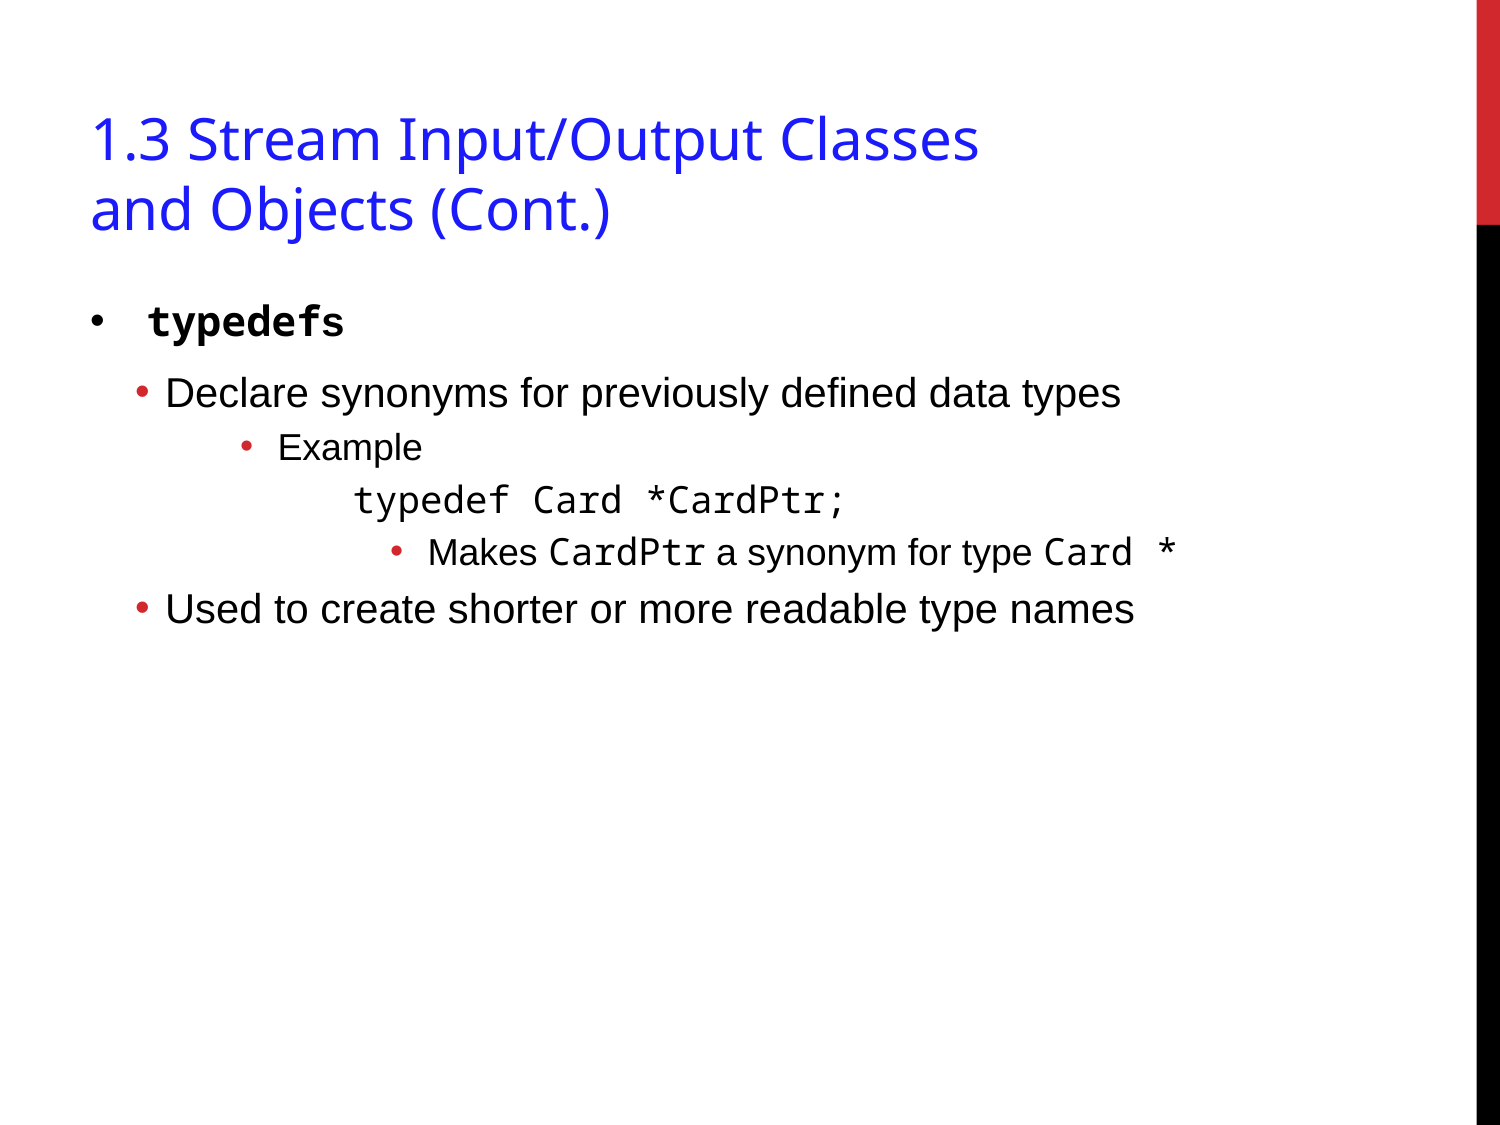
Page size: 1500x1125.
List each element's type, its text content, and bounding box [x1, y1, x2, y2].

title 1.3 Stream Input/Output Classes and Objects (Cont.) [75, 24, 1025, 250]
list typedefs Declare synonyms for previously defined data types Example typedef Card *CardPtr; Makes CardPtr a synonym for type Card * Used to create shorter or more readable type names [75, 287, 1325, 1005]
